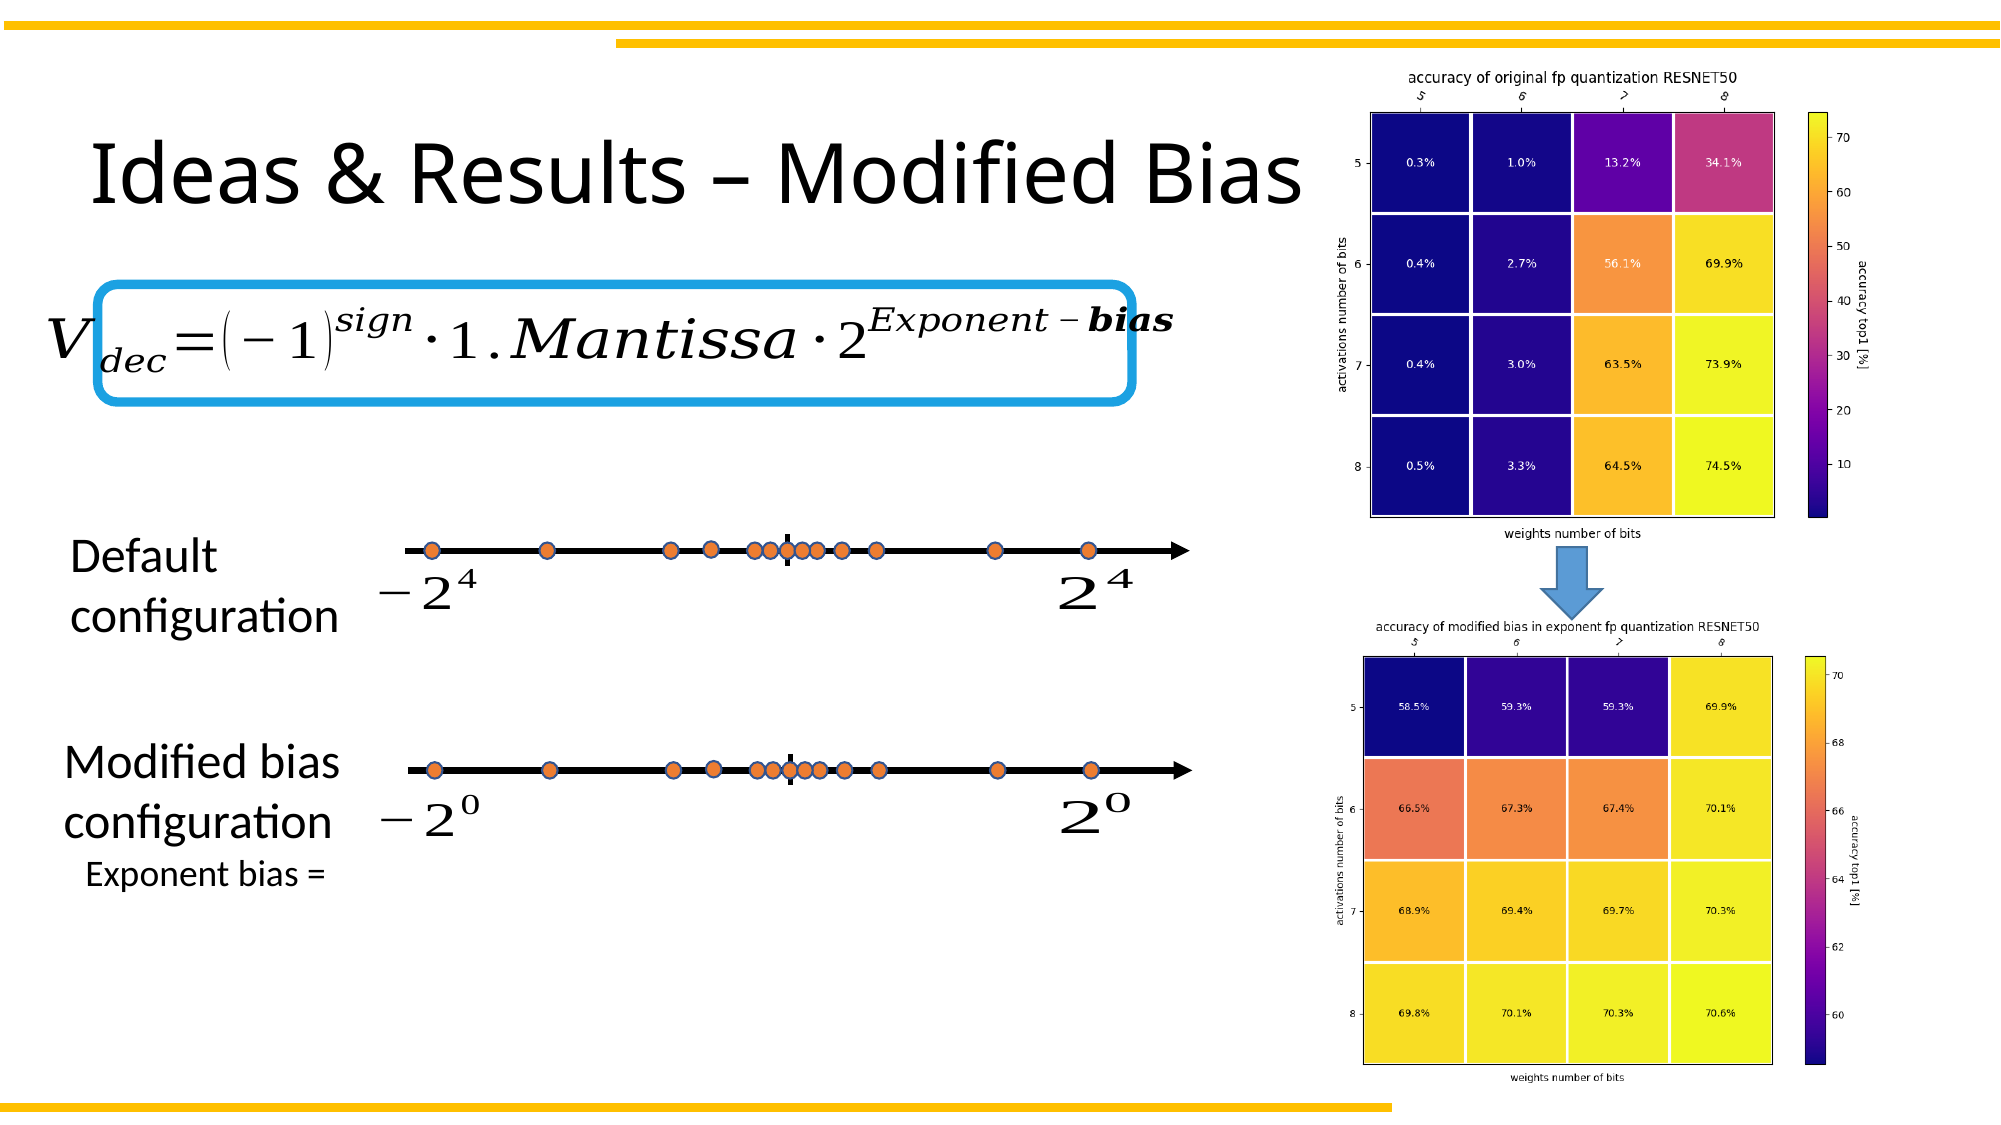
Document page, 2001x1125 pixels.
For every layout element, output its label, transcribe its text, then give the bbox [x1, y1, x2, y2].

picture [1312, 44, 1872, 548]
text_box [405, 534, 1190, 566]
title Ideas & Results – Modified Bias [75, 68, 1312, 286]
text_box Modified bias configuration [48, 721, 1049, 857]
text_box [44, 284, 1177, 403]
text_box [1539, 548, 1605, 591]
picture [1312, 591, 1881, 1110]
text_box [407, 753, 1193, 786]
text_box Default configuration [55, 515, 355, 651]
